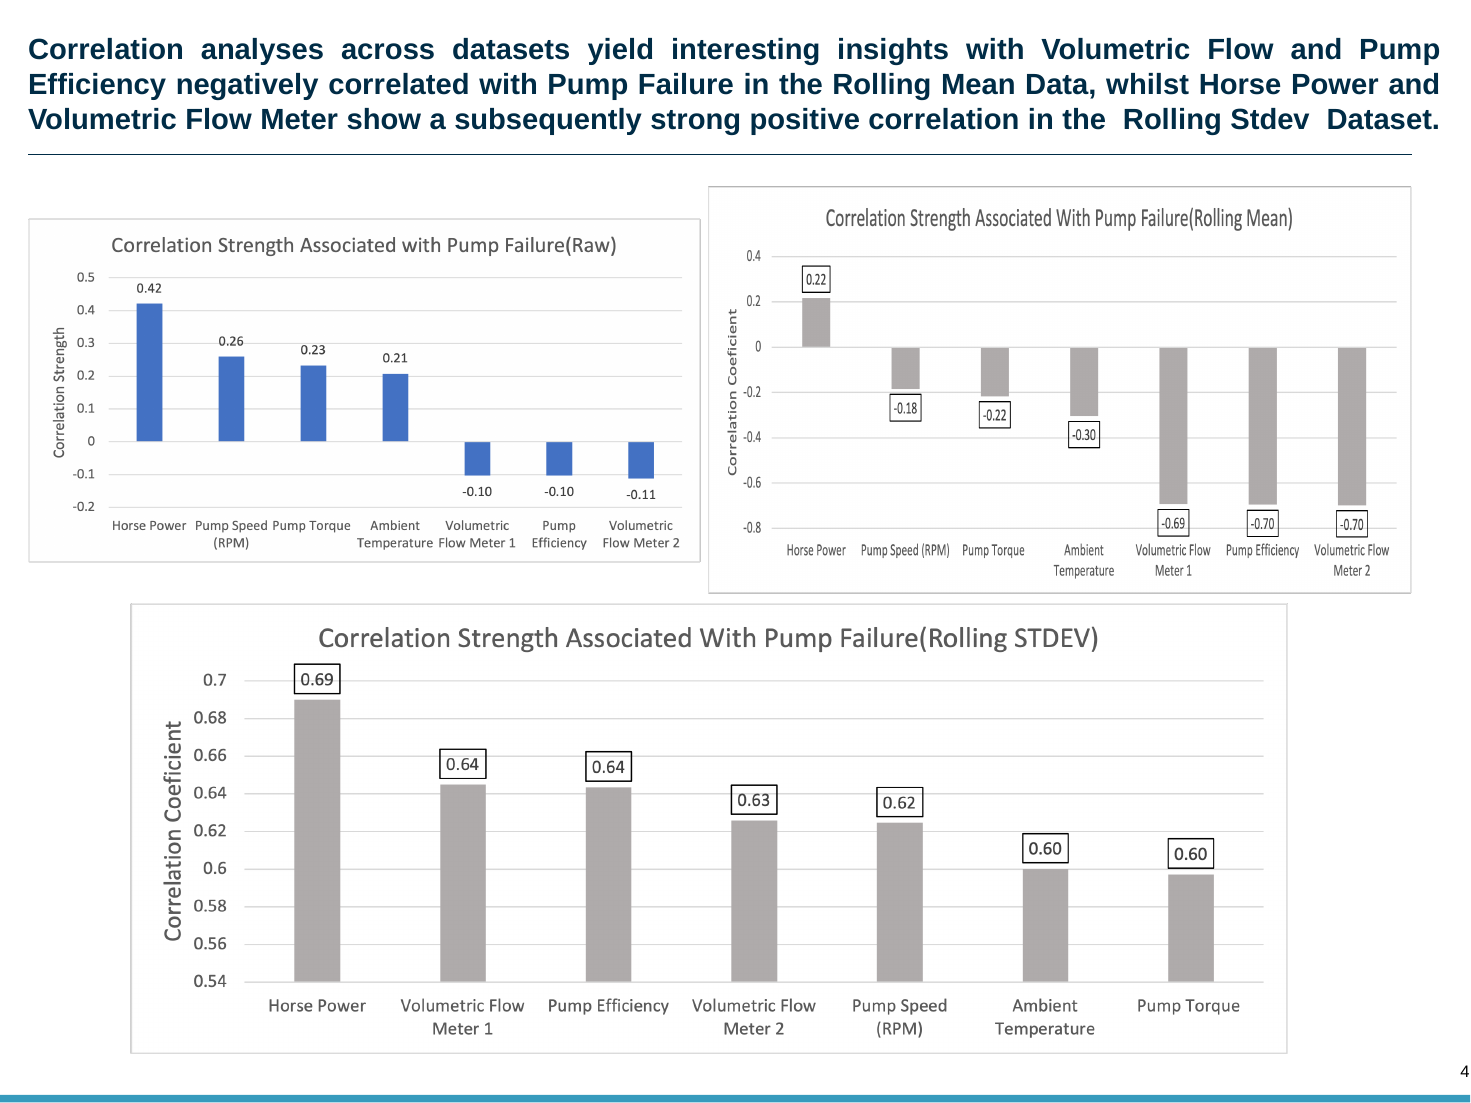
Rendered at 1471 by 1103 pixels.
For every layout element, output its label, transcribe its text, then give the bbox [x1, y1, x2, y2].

picture [708, 185, 1413, 596]
picture [27, 217, 702, 564]
picture [129, 601, 1289, 1057]
title Correlation analyses across datasets yield interesting insights with Volumetric Flow and Pump Efficiency negatively correlated with Pump Failure in the Rolling Mean Data, whilst Horse Power and Volumetric Flow Meter show a subsequently strong positive correlation in the Rolling Stdev Dataset. [28, 30, 1442, 137]
